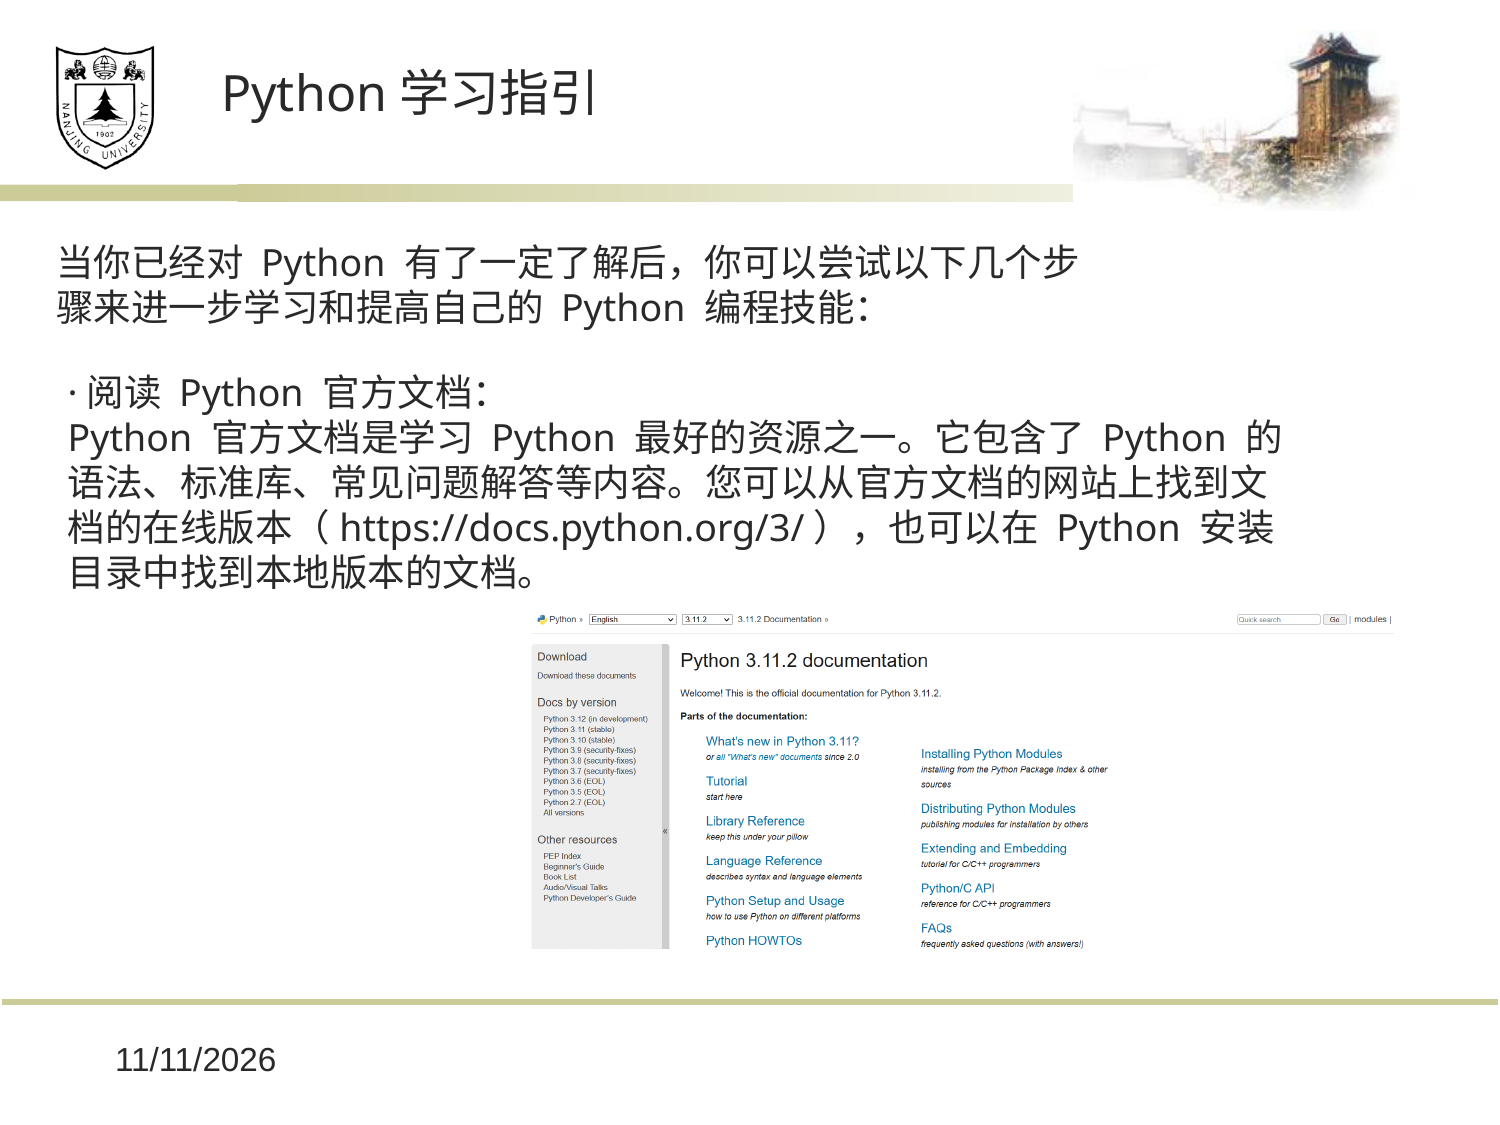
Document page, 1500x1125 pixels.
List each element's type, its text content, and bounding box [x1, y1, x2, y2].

picture [1073, 30, 1400, 211]
text_box ·阅读 Python 官方文档： Python 官方文档是学习 Python 最好的资源之一。它包含了 Python 的语法、标准库、常见问题解答等内容。您可以从官方文档的网站上找到文档的在线版本（https://docs.python.org/3/），也可以在 Python 安装目录中找到本地版本的文档。 [53, 361, 1320, 602]
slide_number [100, 1030, 313, 1107]
picture [50, 42, 160, 173]
text_box 当你已经对 Python 有了一定了解后，你可以尝试以下几个步骤来进一步学习和提高自己的 Python 编程技能： [41, 231, 1115, 337]
picture [2, 999, 1498, 1005]
text_box Python学习指引 [206, 54, 972, 130]
picture [525, 609, 1394, 949]
